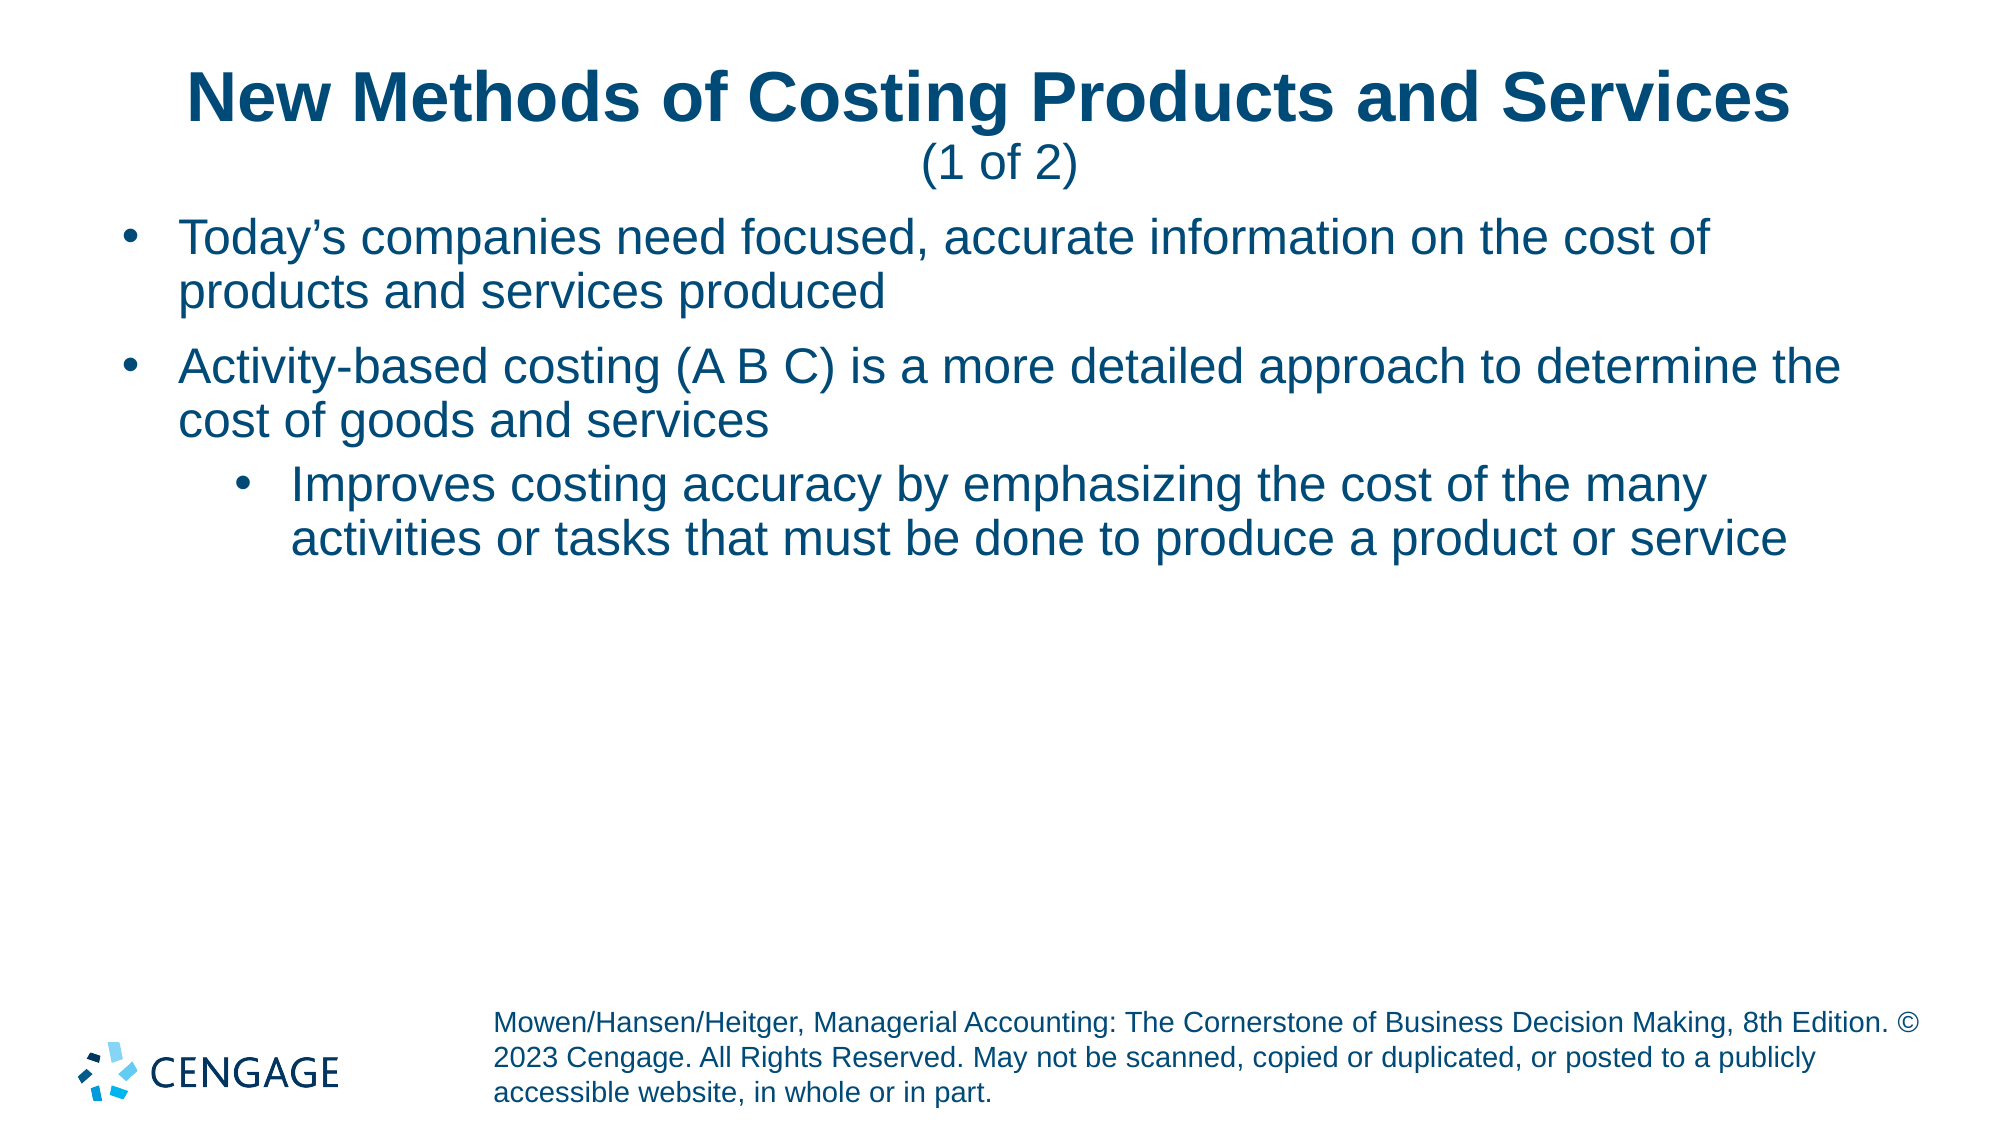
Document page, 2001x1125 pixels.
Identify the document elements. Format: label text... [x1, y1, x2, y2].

list Today’s companies need focused, accurate information on the cost of products and services produced Activity-based costing (A B C) is a more detailed approach to determine the cost of goods and services Improves costing accuracy by emphasizing the cost of the many activities or tasks that must be done to produce a product or service [121, 211, 1880, 948]
title New Methods of Costing Products and Services (1 of 2) [137, 59, 1863, 171]
picture [78, 1042, 338, 1101]
